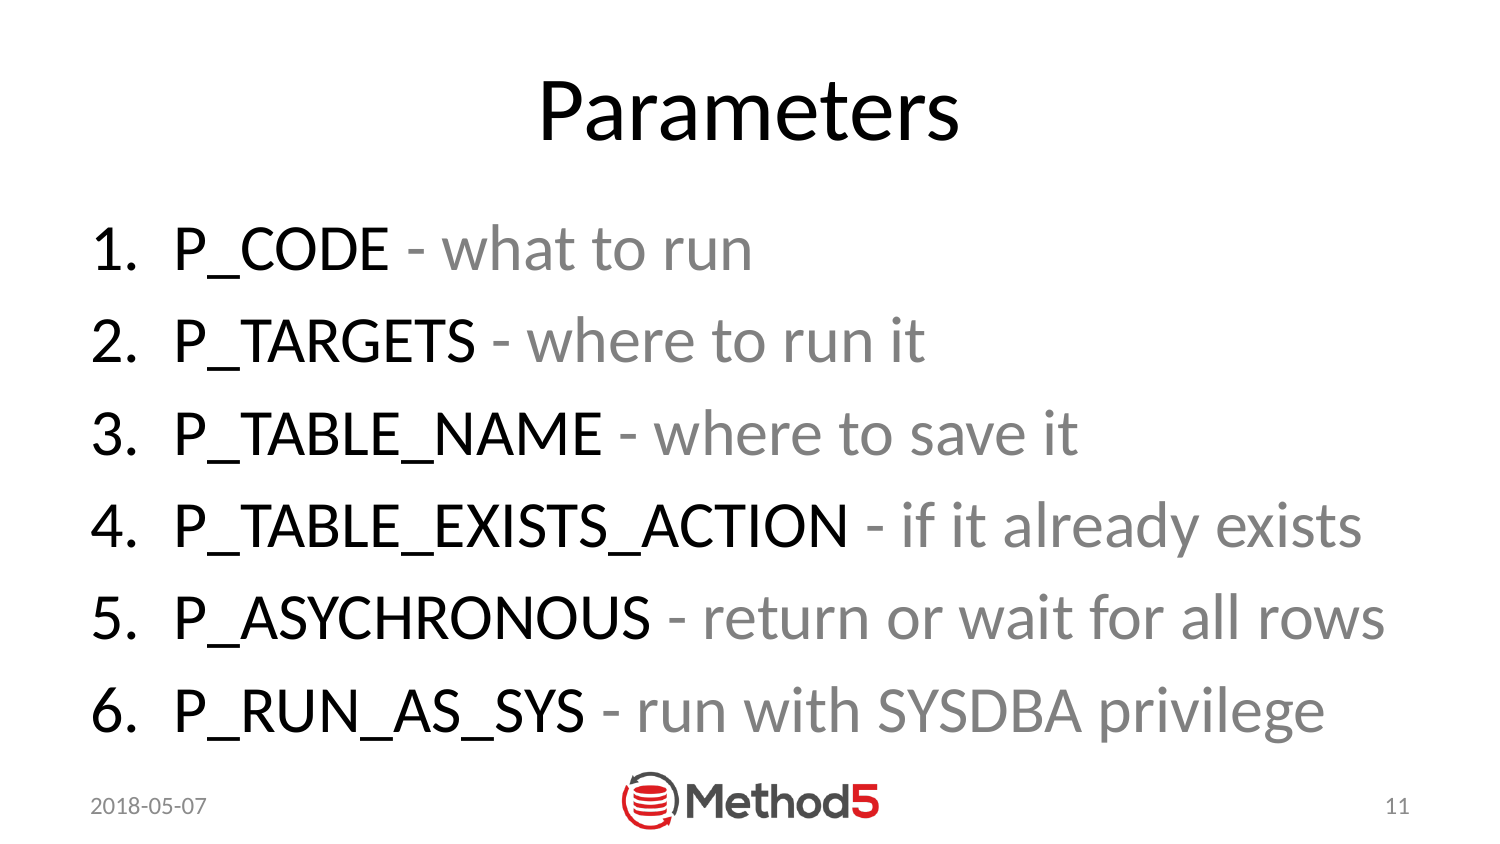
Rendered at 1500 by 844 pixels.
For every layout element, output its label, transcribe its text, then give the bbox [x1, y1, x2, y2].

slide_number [75, 782, 425, 827]
list P_CODE - what to run P_TARGETS - where to run it P_TABLE_NAME - where to save it P_TABLE_EXISTS_ACTION - if it already exists P_ASYCHRONOUS - return or wait for all rows P_RUN_AS_SYS - run with SYSDBA privilege [75, 196, 1425, 754]
slide_number 11 [1074, 782, 1425, 827]
title Parameters [75, 33, 1425, 175]
picture [621, 771, 879, 830]
